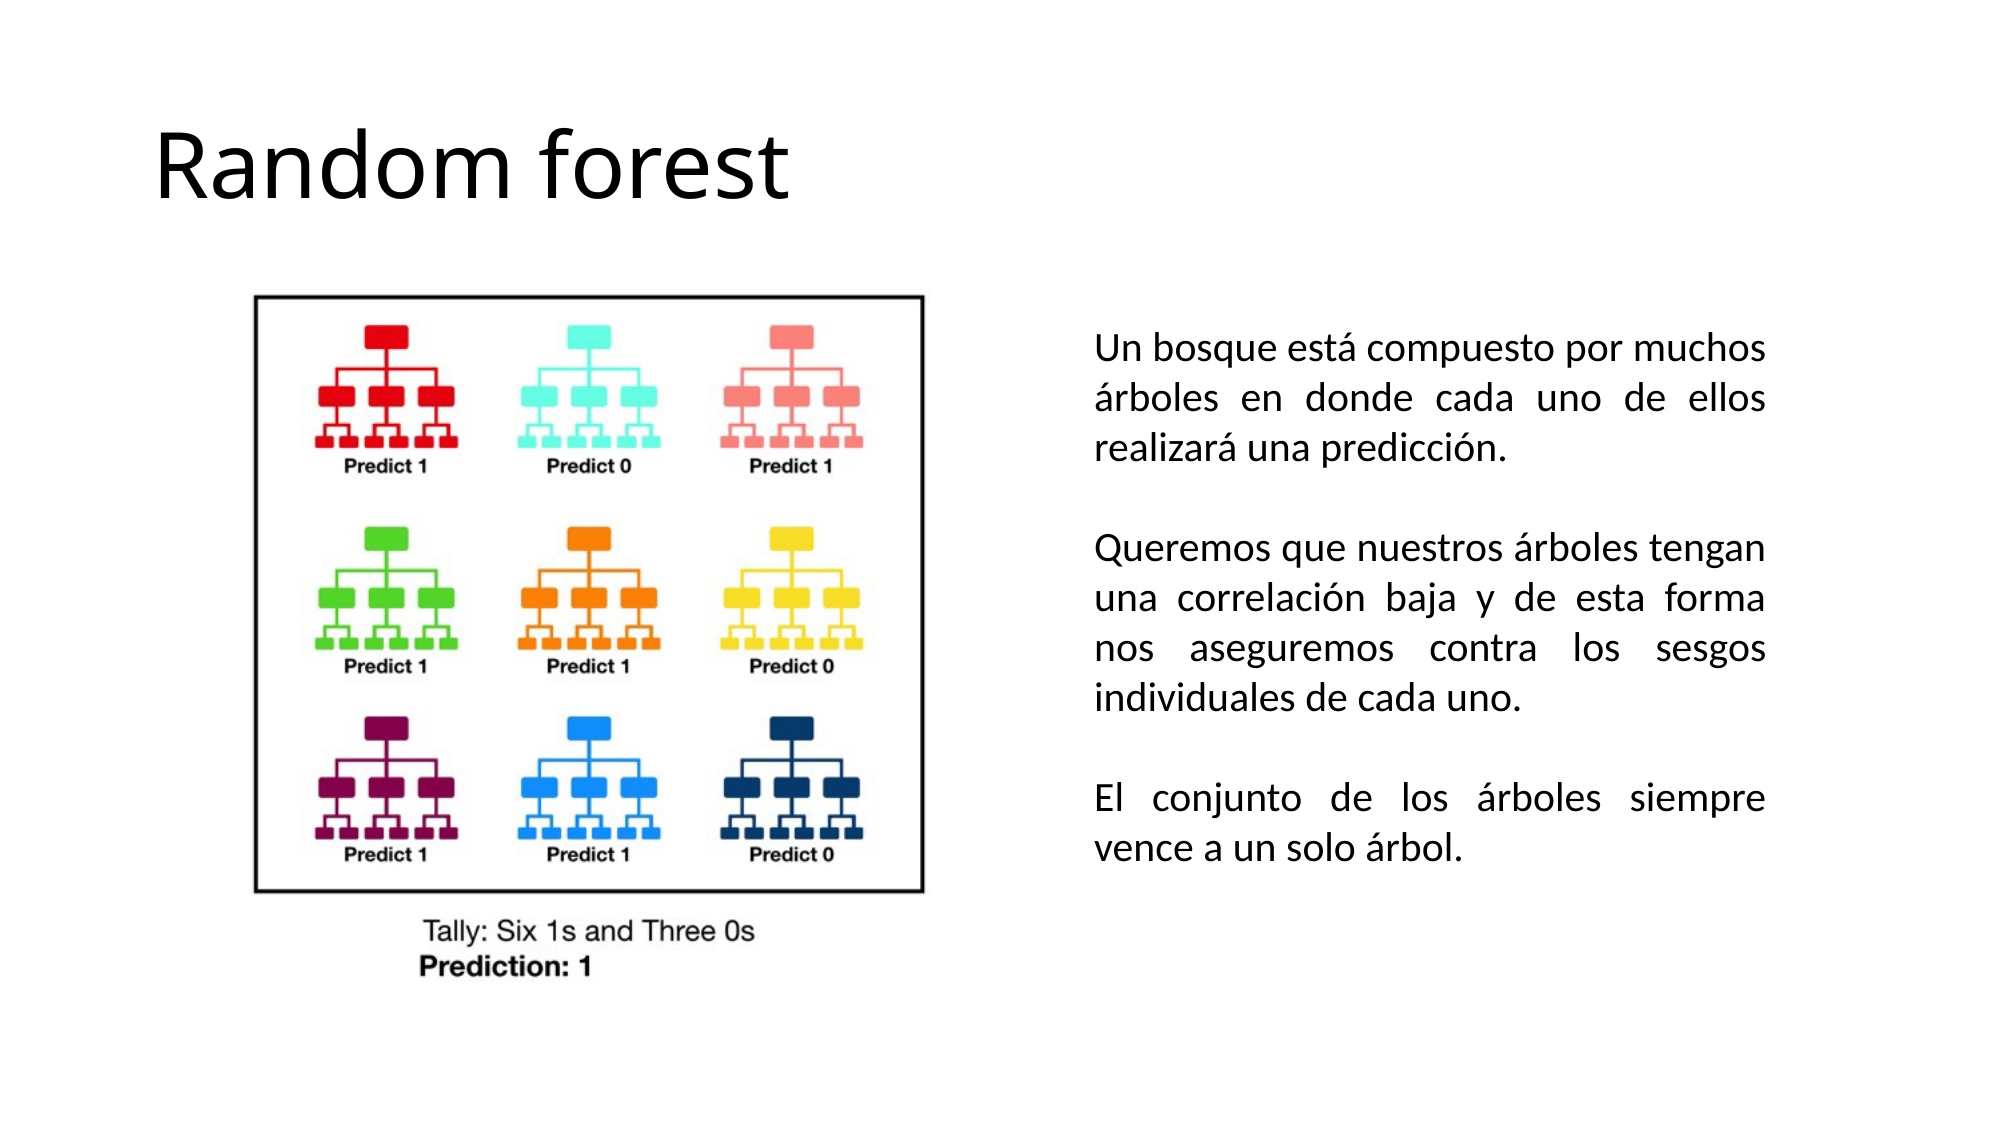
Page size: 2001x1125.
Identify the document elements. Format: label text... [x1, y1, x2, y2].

title Random forest [137, 59, 1863, 278]
text_box Un bosque está compuesto por muchos árboles en donde cada uno de ellos realizará una predicción. Queremos que nuestros árboles tengan una correlación baja y de esta forma nos aseguremos contra los sesgos individuales de cada uno. El conjunto de los árboles siempre vence a un solo árbol. [1079, 312, 1782, 878]
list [236, 277, 939, 992]
